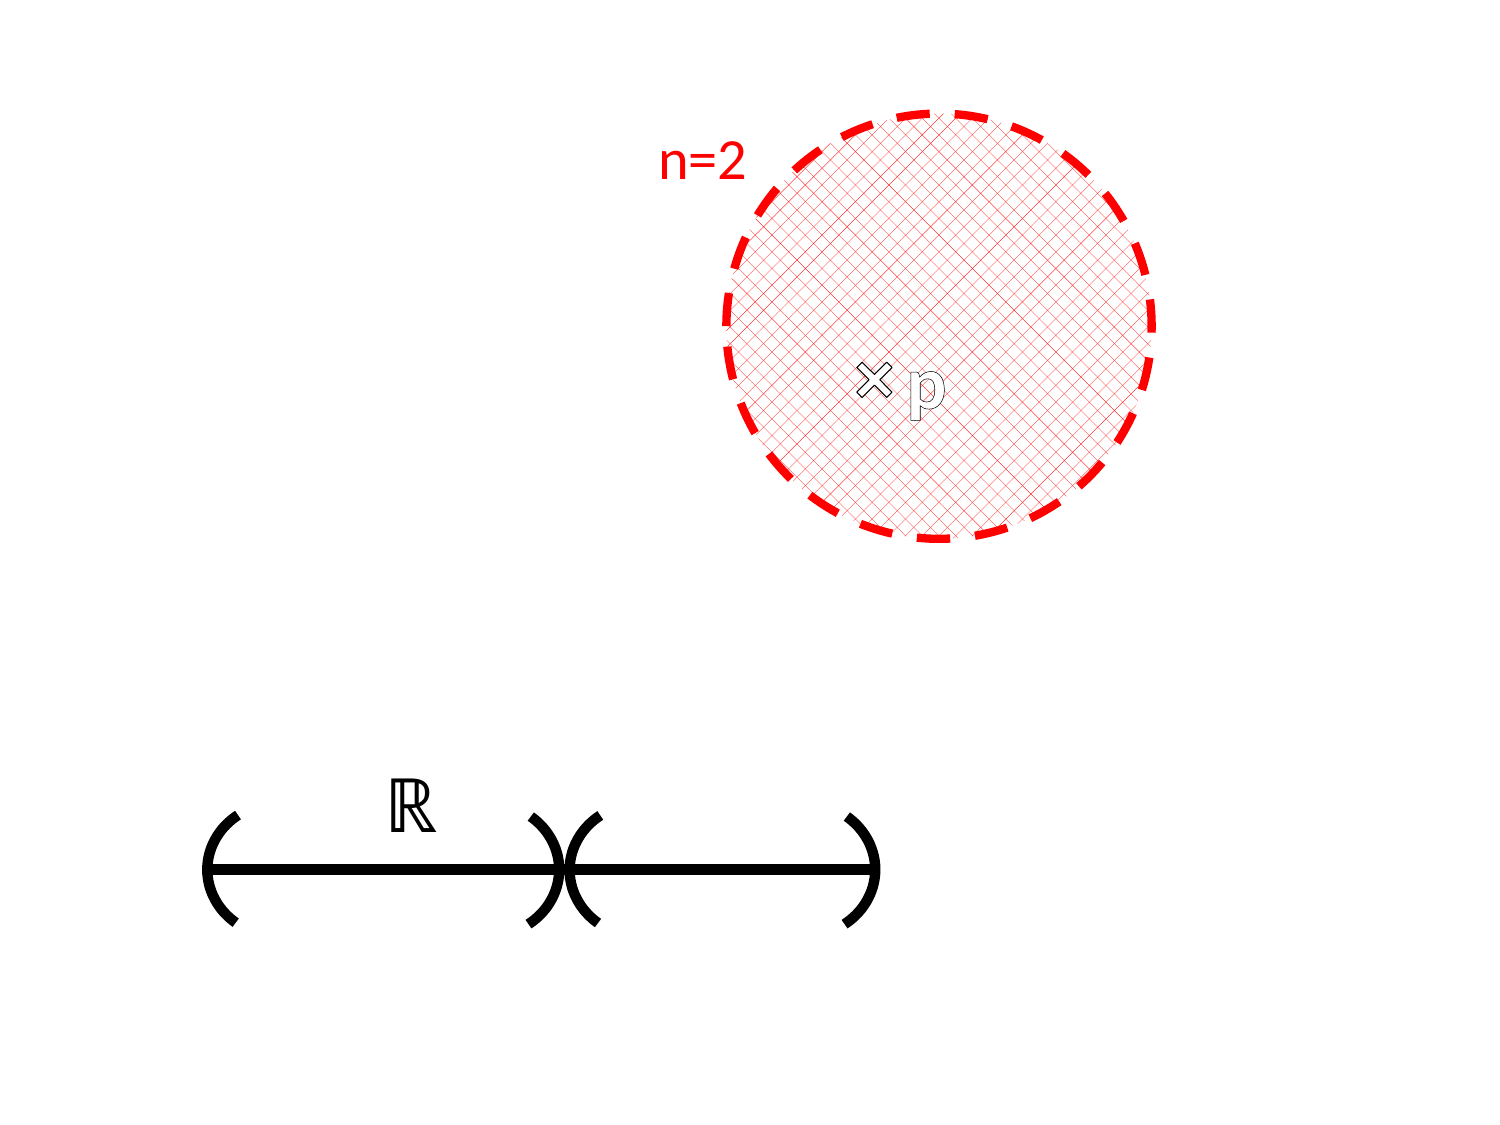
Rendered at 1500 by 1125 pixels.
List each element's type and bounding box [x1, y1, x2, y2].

text_box [643, 113, 1152, 540]
text_box [207, 749, 876, 938]
